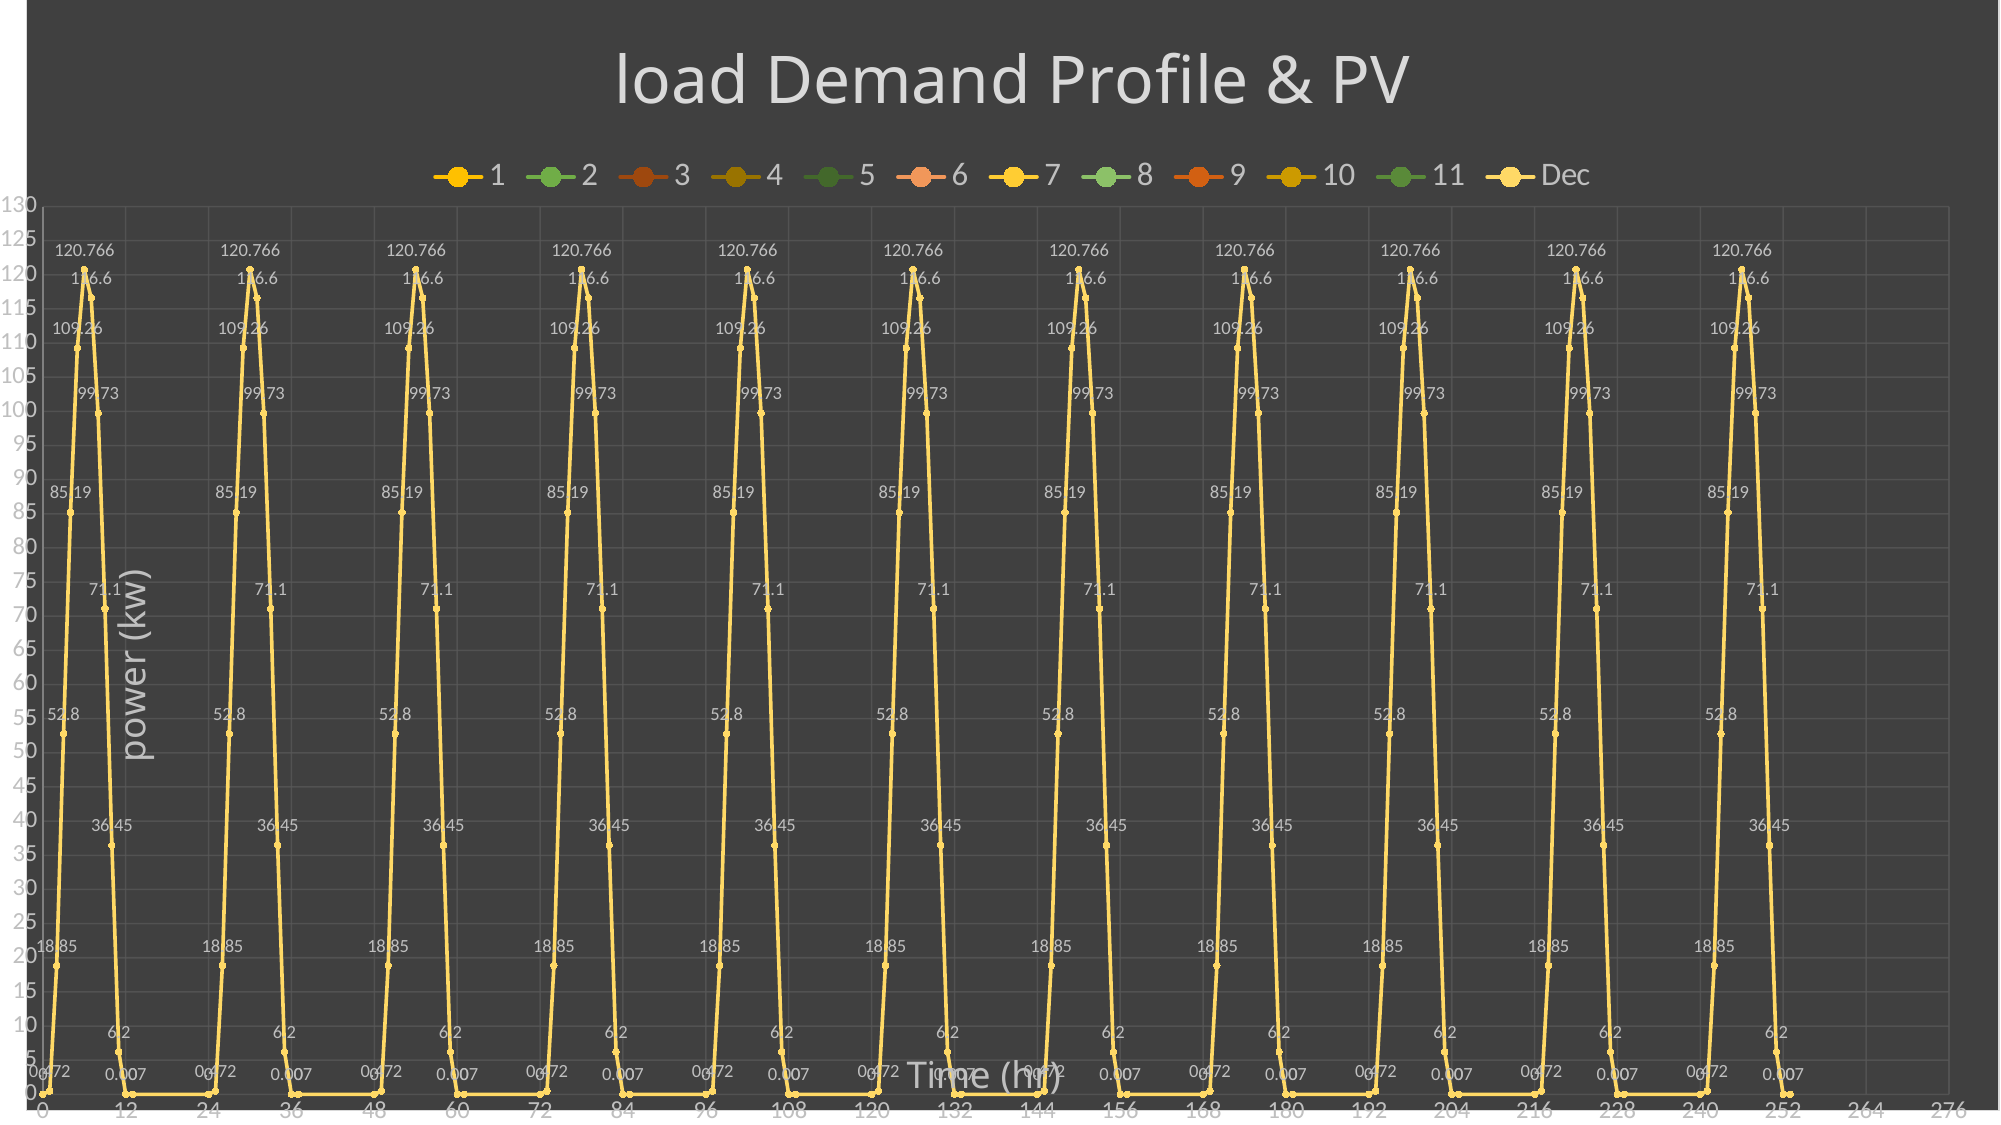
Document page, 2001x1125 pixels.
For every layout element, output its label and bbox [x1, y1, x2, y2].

chart [0, 0, 2000, 1125]
